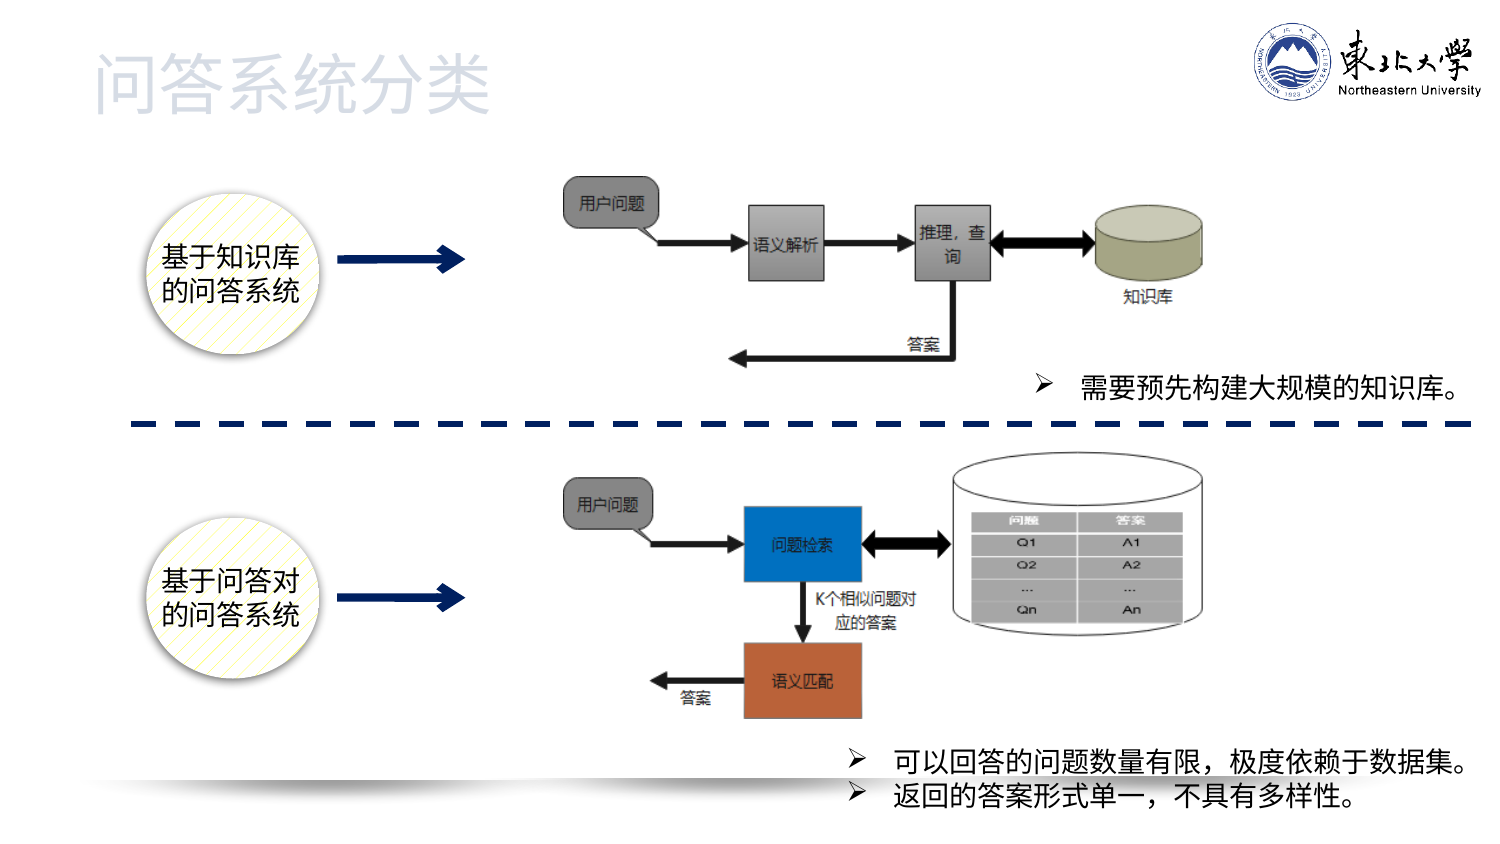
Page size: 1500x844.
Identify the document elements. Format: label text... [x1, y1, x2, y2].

text_box 可以回答的问题数量有限，极度依赖于数据集。 返回的答案形式单一，不具有多样性。 [831, 737, 1475, 820]
picture [563, 176, 1204, 372]
text_box 基于问答对的问答系统 [146, 556, 338, 639]
picture [1248, 19, 1489, 101]
picture [563, 451, 1204, 719]
text_box 基于知识库的问答系统 [146, 232, 338, 315]
text_box [159, 193, 307, 232]
text_box 问答系统分类 [77, 35, 733, 131]
text_box [159, 517, 307, 556]
text_box 需要预先构建大规模的知识库。 [1018, 363, 1475, 412]
text_box [158, 315, 308, 355]
text_box [158, 639, 308, 679]
picture [75, 776, 1412, 806]
